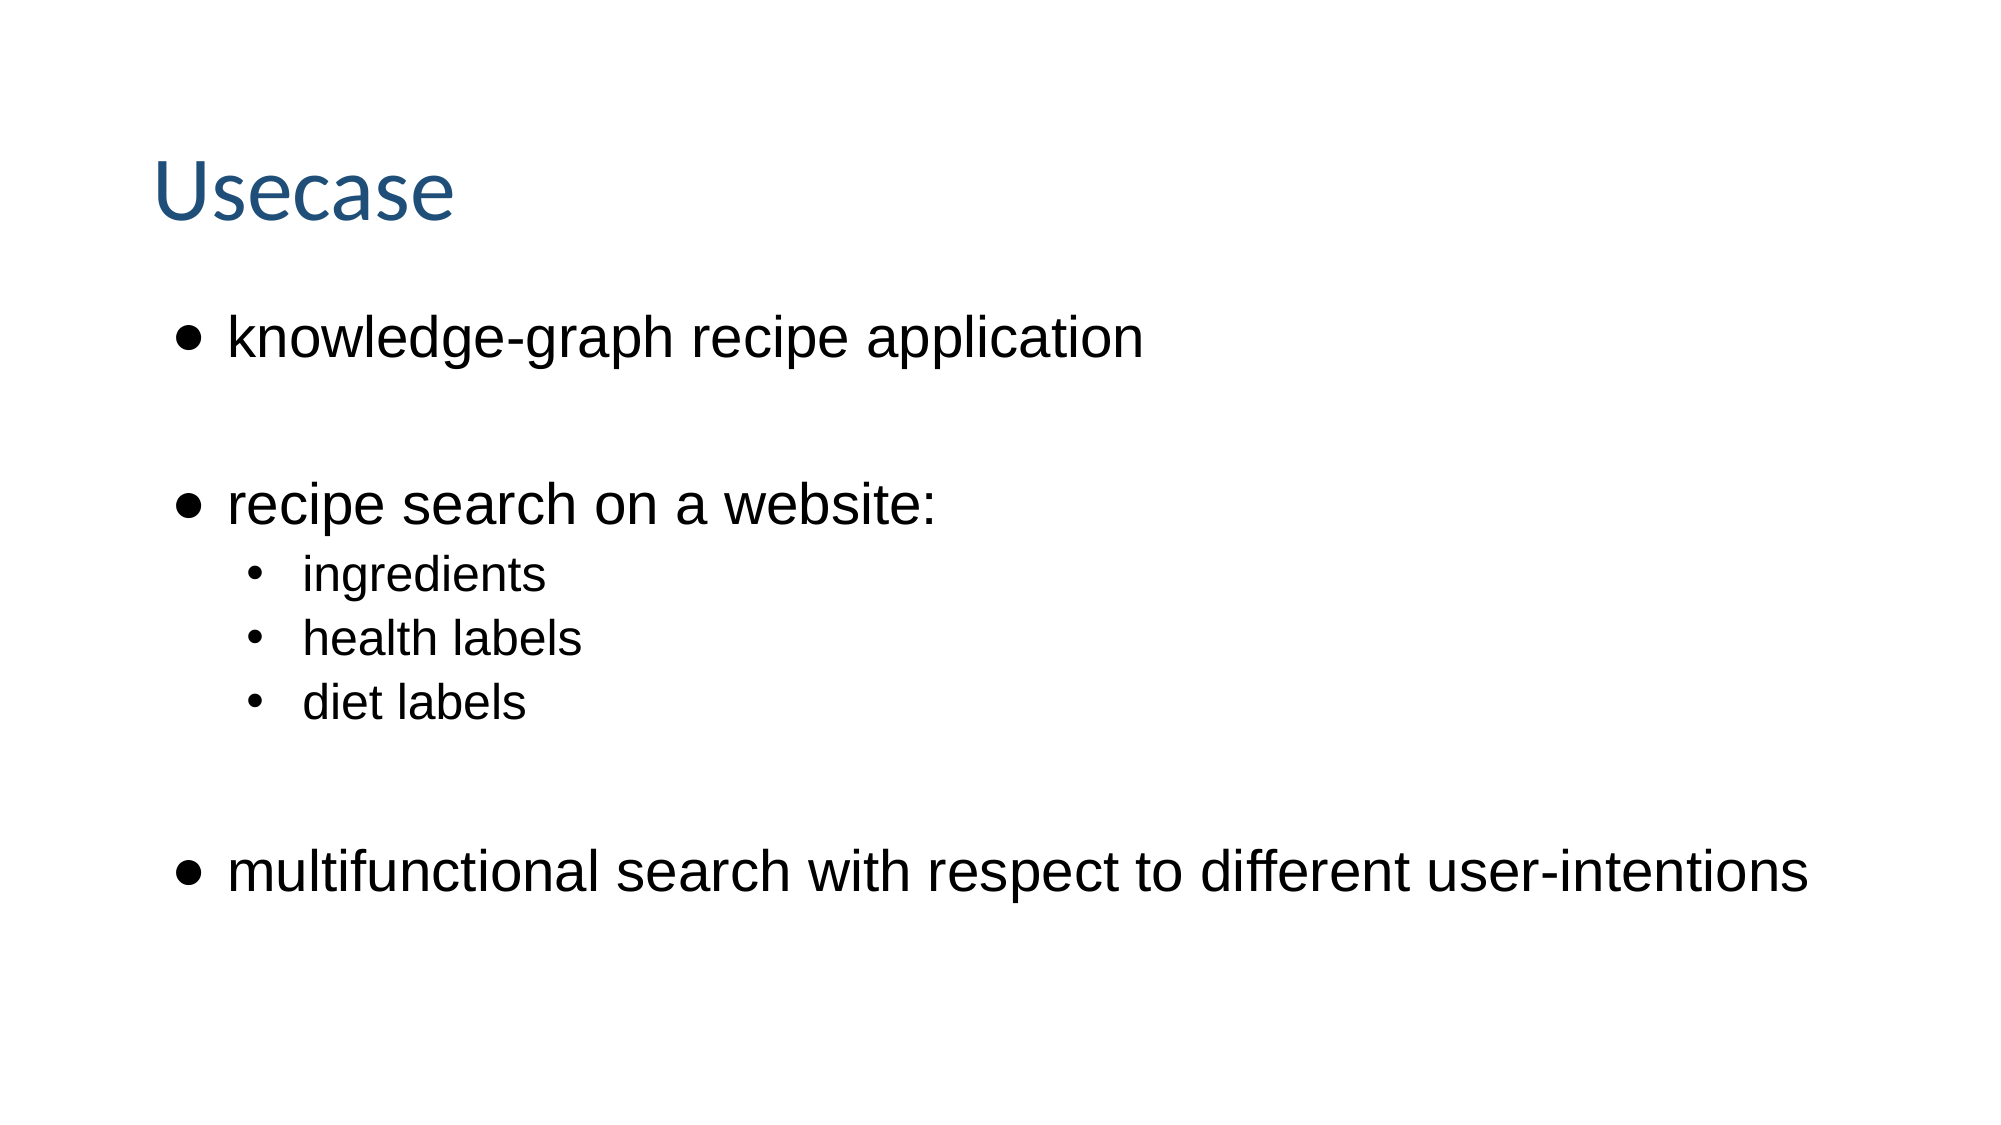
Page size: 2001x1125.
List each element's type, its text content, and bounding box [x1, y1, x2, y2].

list knowledge-graph recipe application recipe search on a website: ingredients health labels diet labels multifunctional search with respect to different user-intentions [137, 299, 1863, 1014]
title Usecase [137, 82, 1863, 299]
